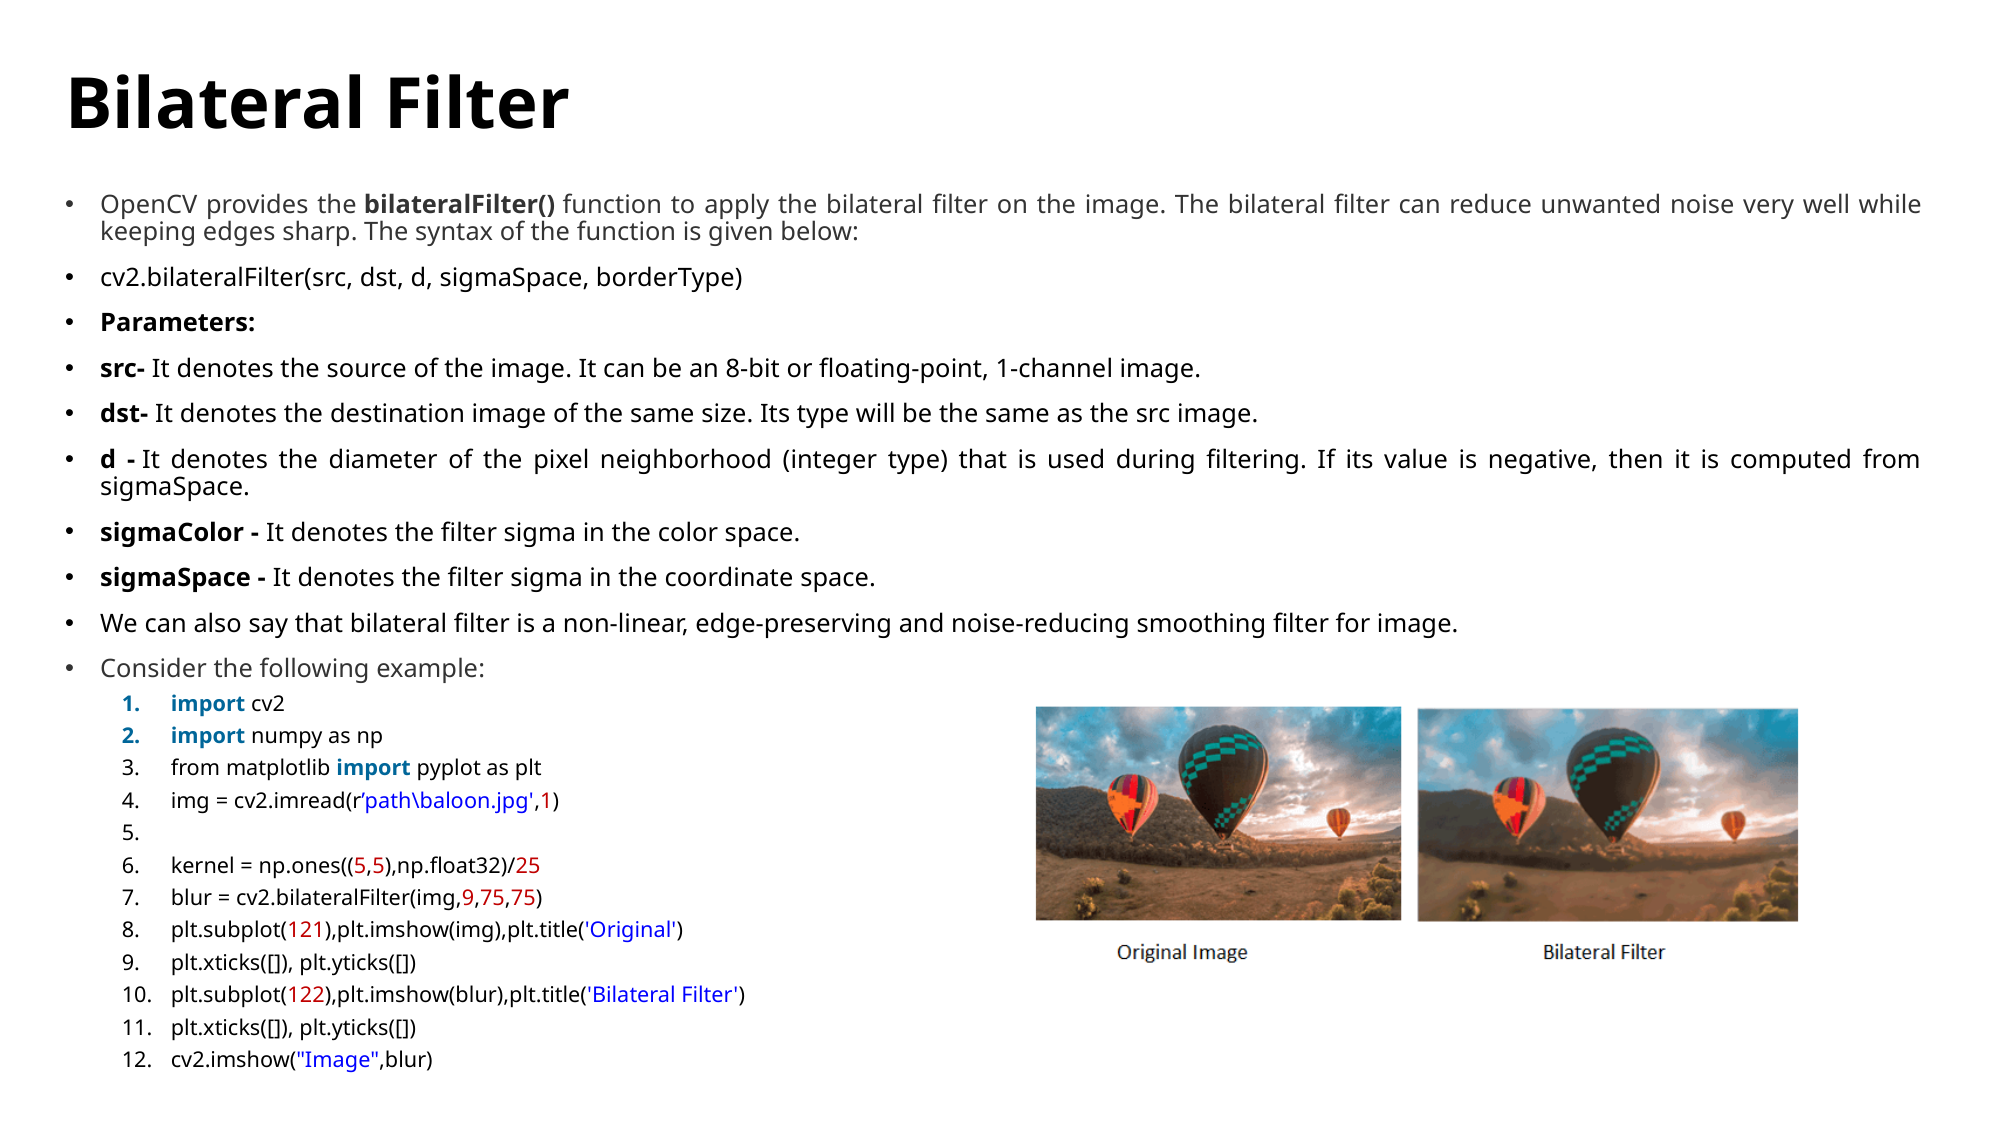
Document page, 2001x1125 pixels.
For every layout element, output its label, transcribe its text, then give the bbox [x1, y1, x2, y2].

title Bilateral Filter [50, 59, 1940, 152]
list OpenCV provides the bilateralFilter() function to apply the bilateral filter on the image. The bilateral filter can reduce unwanted noise very well while keeping edges sharp. The syntax of the function is given below: cv2.bilateralFilter(src, dst, d, sigmaSpace, borderType) Parameters: src- It denotes the source of the image. It can be an 8-bit or floating-point, 1-channel image. dst- It denotes the destination image of the same size. Its type will be the same as the src image. d - It denotes the diameter of the pixel neighborhood (integer type) that is used during filtering. If its value is negative, then it is computed from sigmaSpace. sigmaColor - It denotes the filter sigma in the color space. sigmaSpace - It denotes the filter sigma in the coordinate space. We can also say that bilateral filter is a non-linear, edge-preserving and noise-reducing smoothing filter for image. Consider the following example: import cv2 import numpy as np from matplotlib import pyplot as plt img = cv2.imread(r’path\baloon.jpg',1) kernel = np.ones((5,5),np.float32)/25 blur = cv2.bilateralFilter(img,9,75,75) plt.subplot(121),plt.imshow(img),plt.title('Original') plt.xticks([]), plt.yticks([]) plt.subplot(122),plt.imshow(blur),plt.title('Bilateral Filter') plt.xticks([]), plt.yticks([]) cv2.imshow("Image",blur) [50, 183, 1940, 1084]
picture [1022, 695, 1811, 985]
